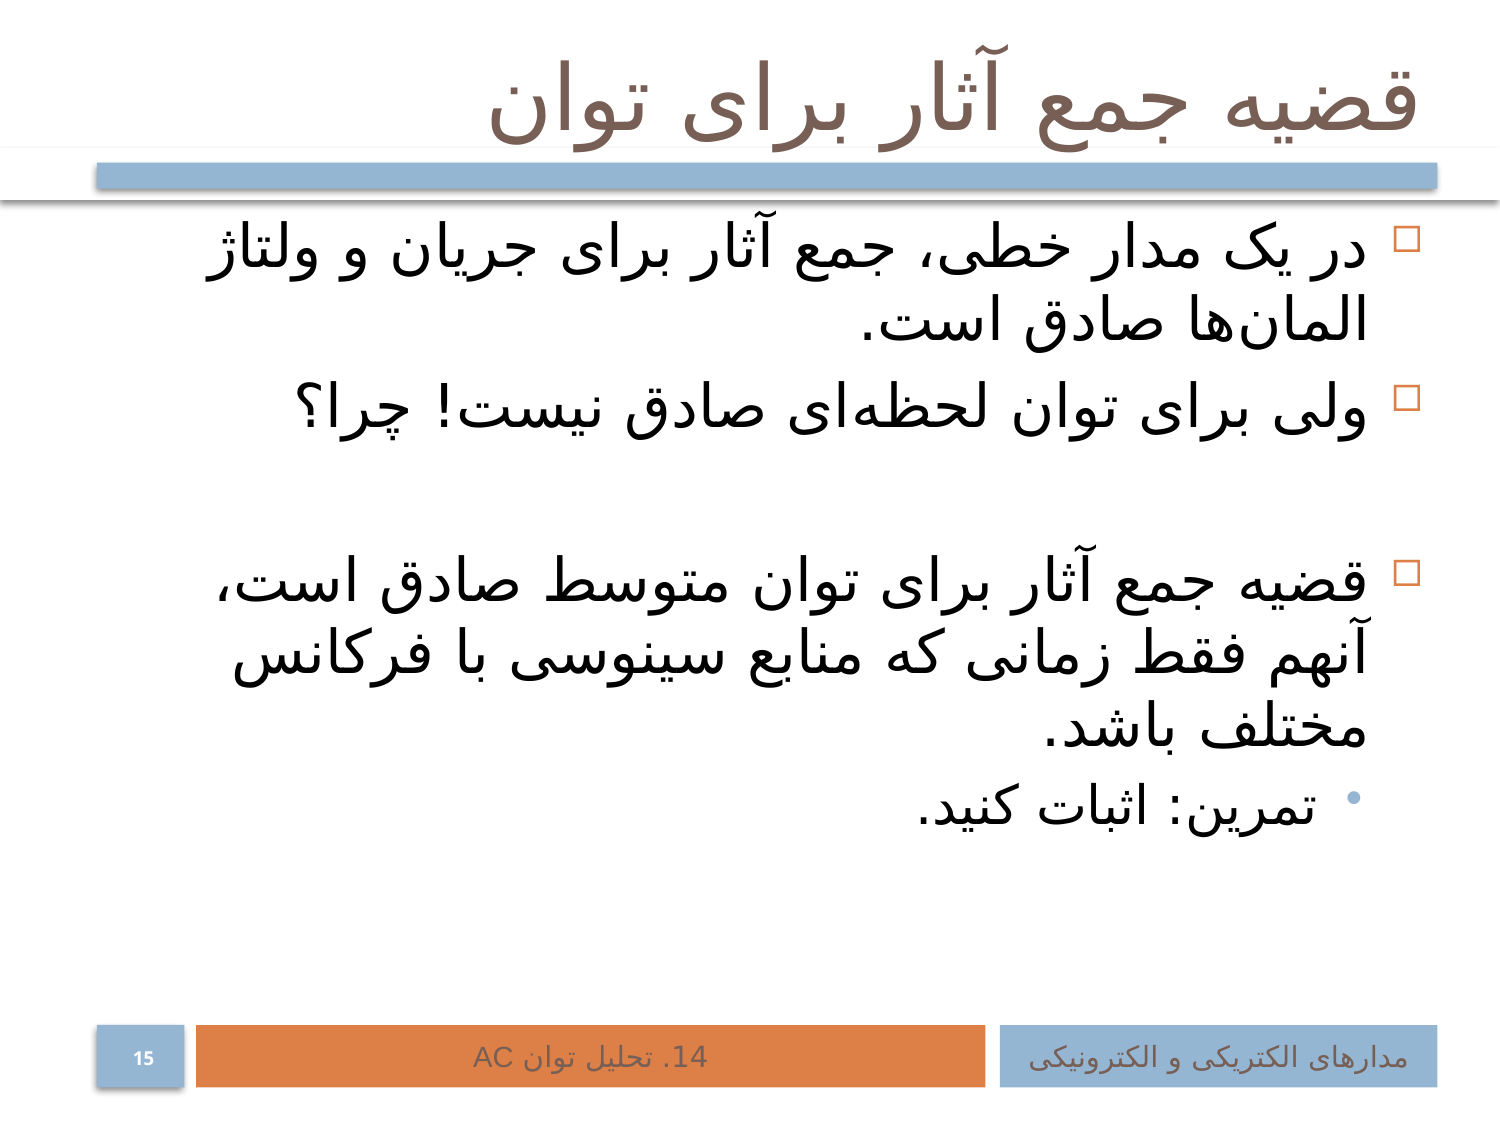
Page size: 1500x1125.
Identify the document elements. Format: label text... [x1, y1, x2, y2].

slide_number مدارهای الکتریکی و الکترونیکی [999, 1025, 1438, 1088]
title قضیه جمع آثار برای توان [100, 37, 1438, 150]
list در یک مدار خطی، جمع آثار برای جریان و ولتاژ المان‌ها صادق است. ولی برای توان لحظه‌ای صادق نیست! چرا؟ قضیه جمع آثار برای توان متوسط صادق است، آنهم فقط زمانی که منابع سینوسی با فرکانس مختلف باشد. تمرین: اثبات کنید. [100, 200, 1438, 1000]
slide_number 15 [99, 1038, 188, 1079]
footer 14. تحلیل توان AC [196, 1025, 986, 1088]
